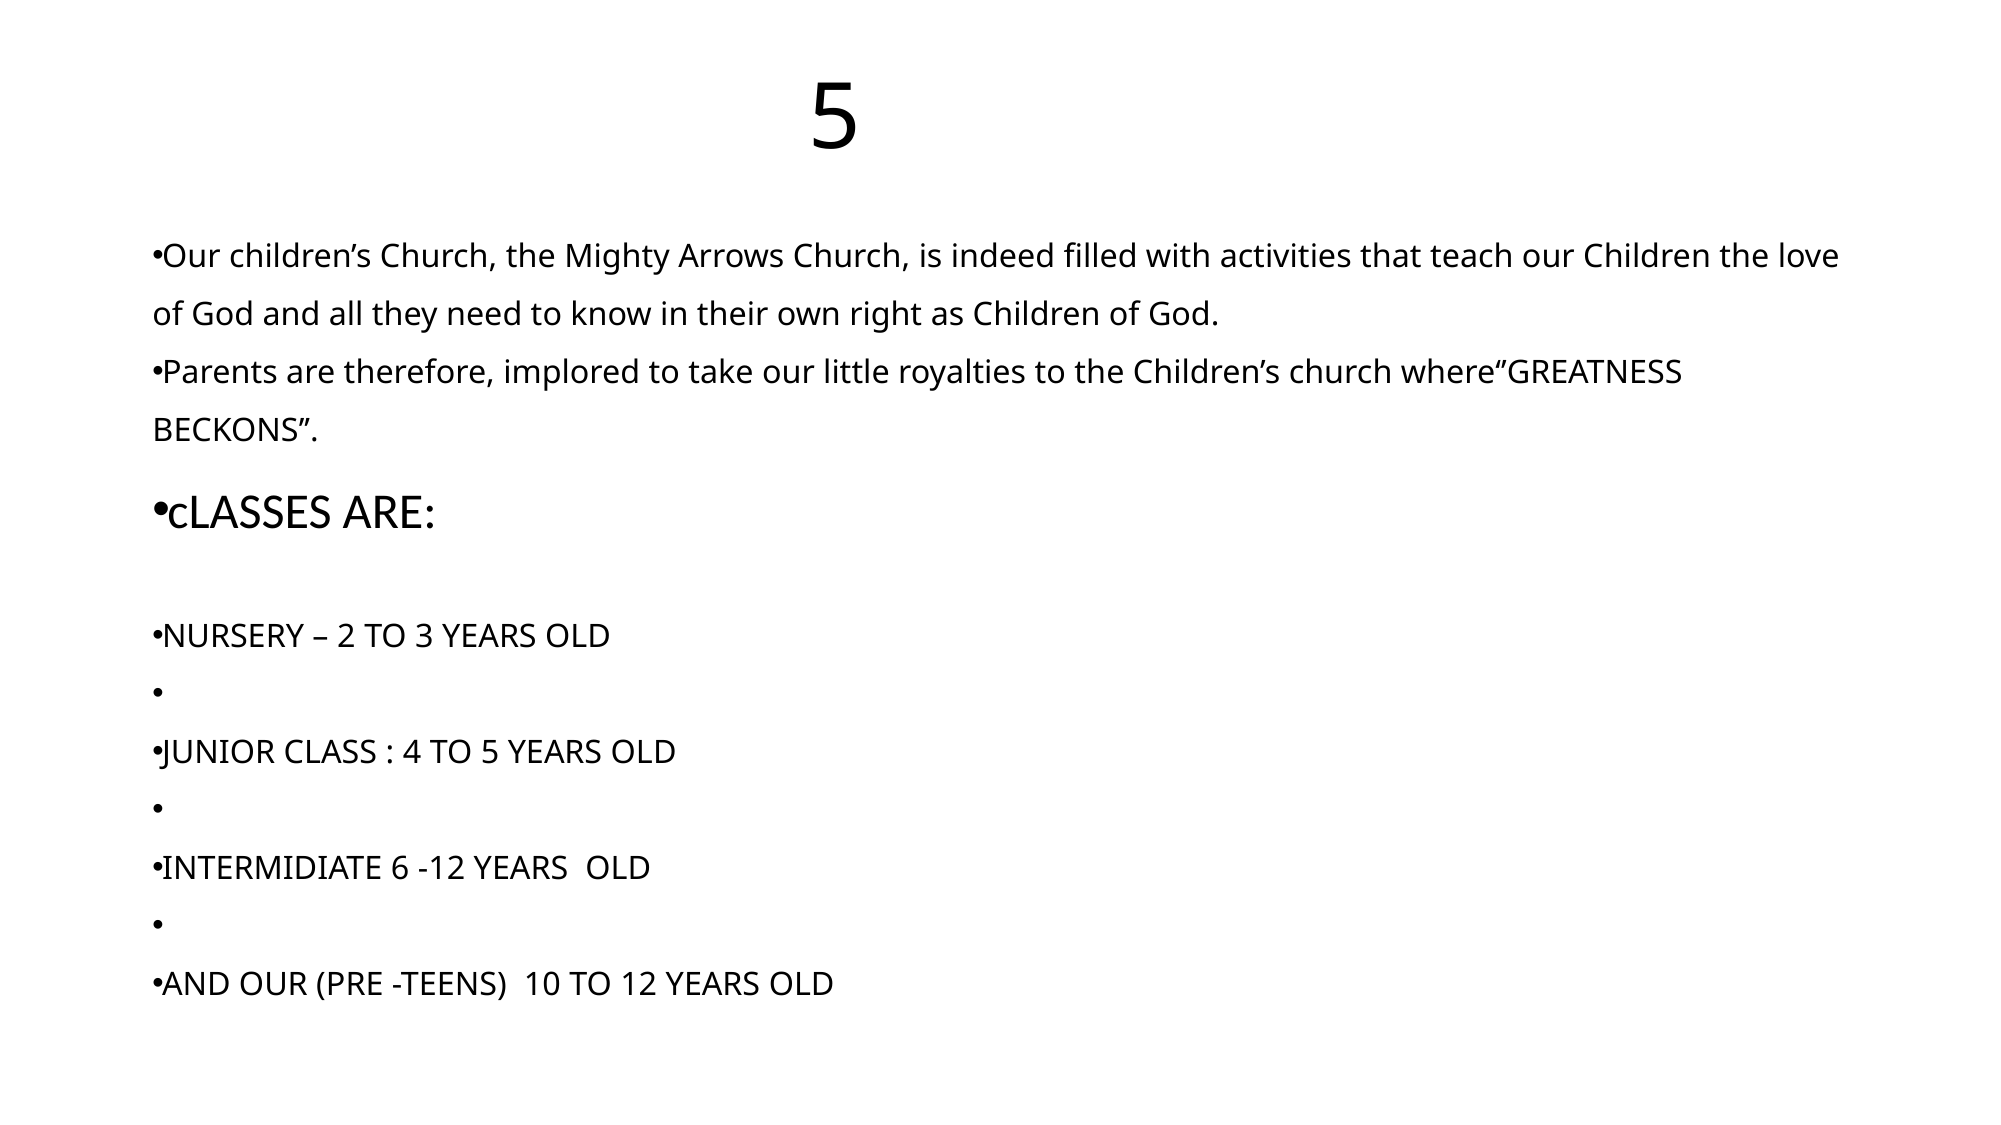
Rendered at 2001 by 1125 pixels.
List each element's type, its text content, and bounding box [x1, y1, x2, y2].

list Our children’s Church, the Mighty Arrows Church, is indeed filled with activities that teach our Children the love of God and all they need to know in their own right as Children of God. Parents are therefore, implored to take our little royalties to the Children’s church where‘’GREATNESS BECKONS’’. cLASSES ARE: NURSERY – 2 TO 3 YEARS OLD JUNIOR CLASS : 4 TO 5 YEARS OLD INTERMIDIATE 6 -12 YEARS OLD AND OUR (PRE -TEENS) 10 TO 12 YEARS OLD [137, 170, 1863, 1014]
title 5 [318, 51, 1306, 170]
